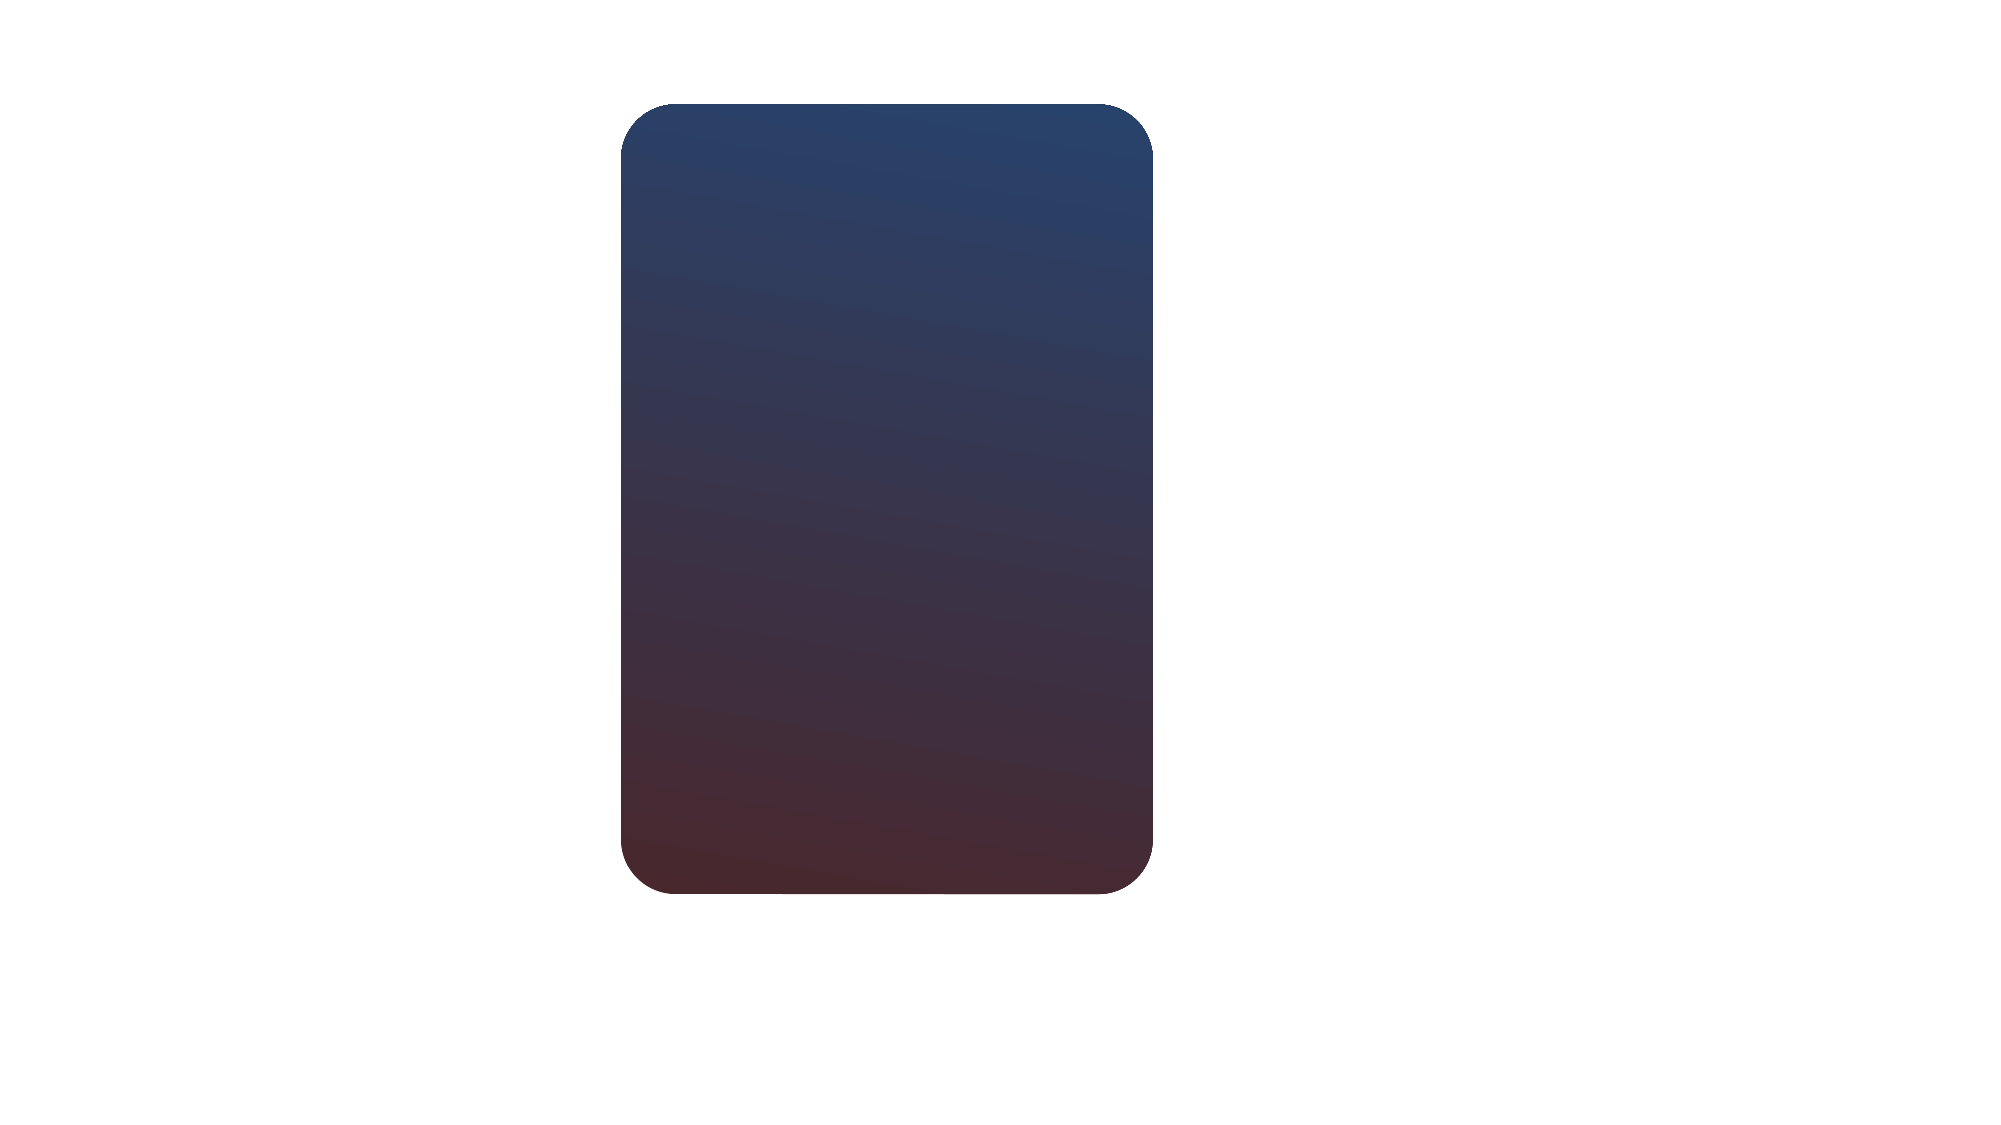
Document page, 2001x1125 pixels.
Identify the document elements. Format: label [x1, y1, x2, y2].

text_box [619, 102, 1155, 896]
